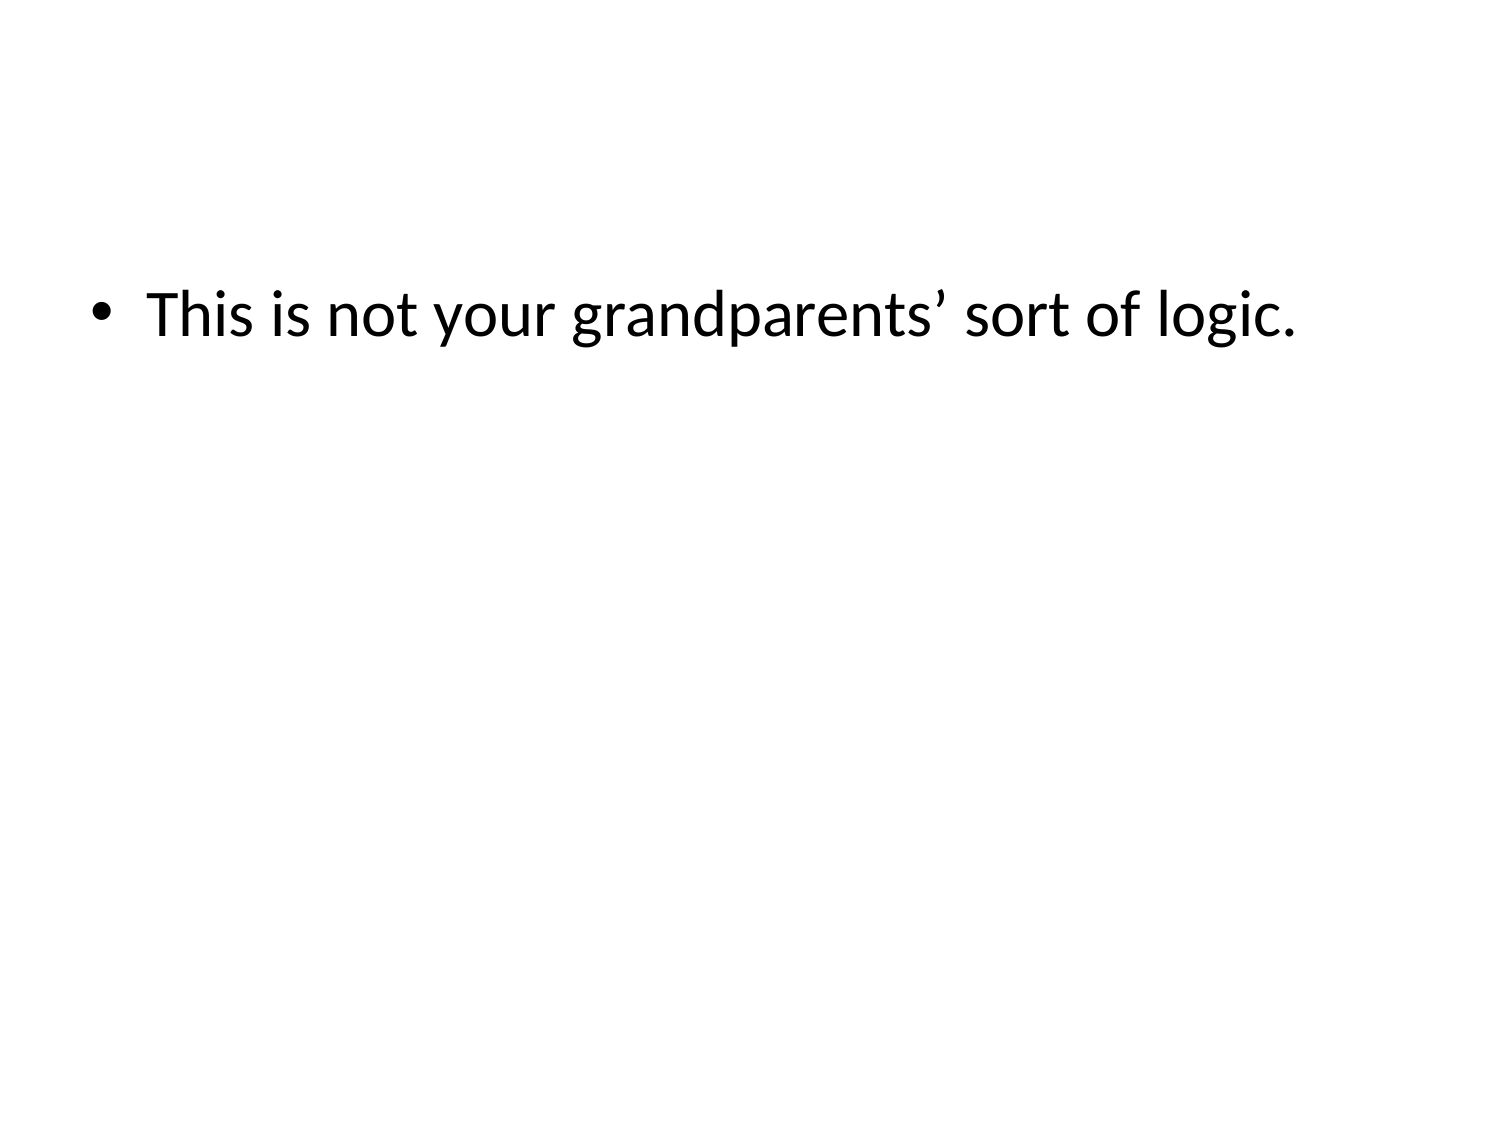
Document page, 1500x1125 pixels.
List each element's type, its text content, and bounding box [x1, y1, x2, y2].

list This is not your grandparents’ sort of logic. [75, 262, 1425, 1005]
